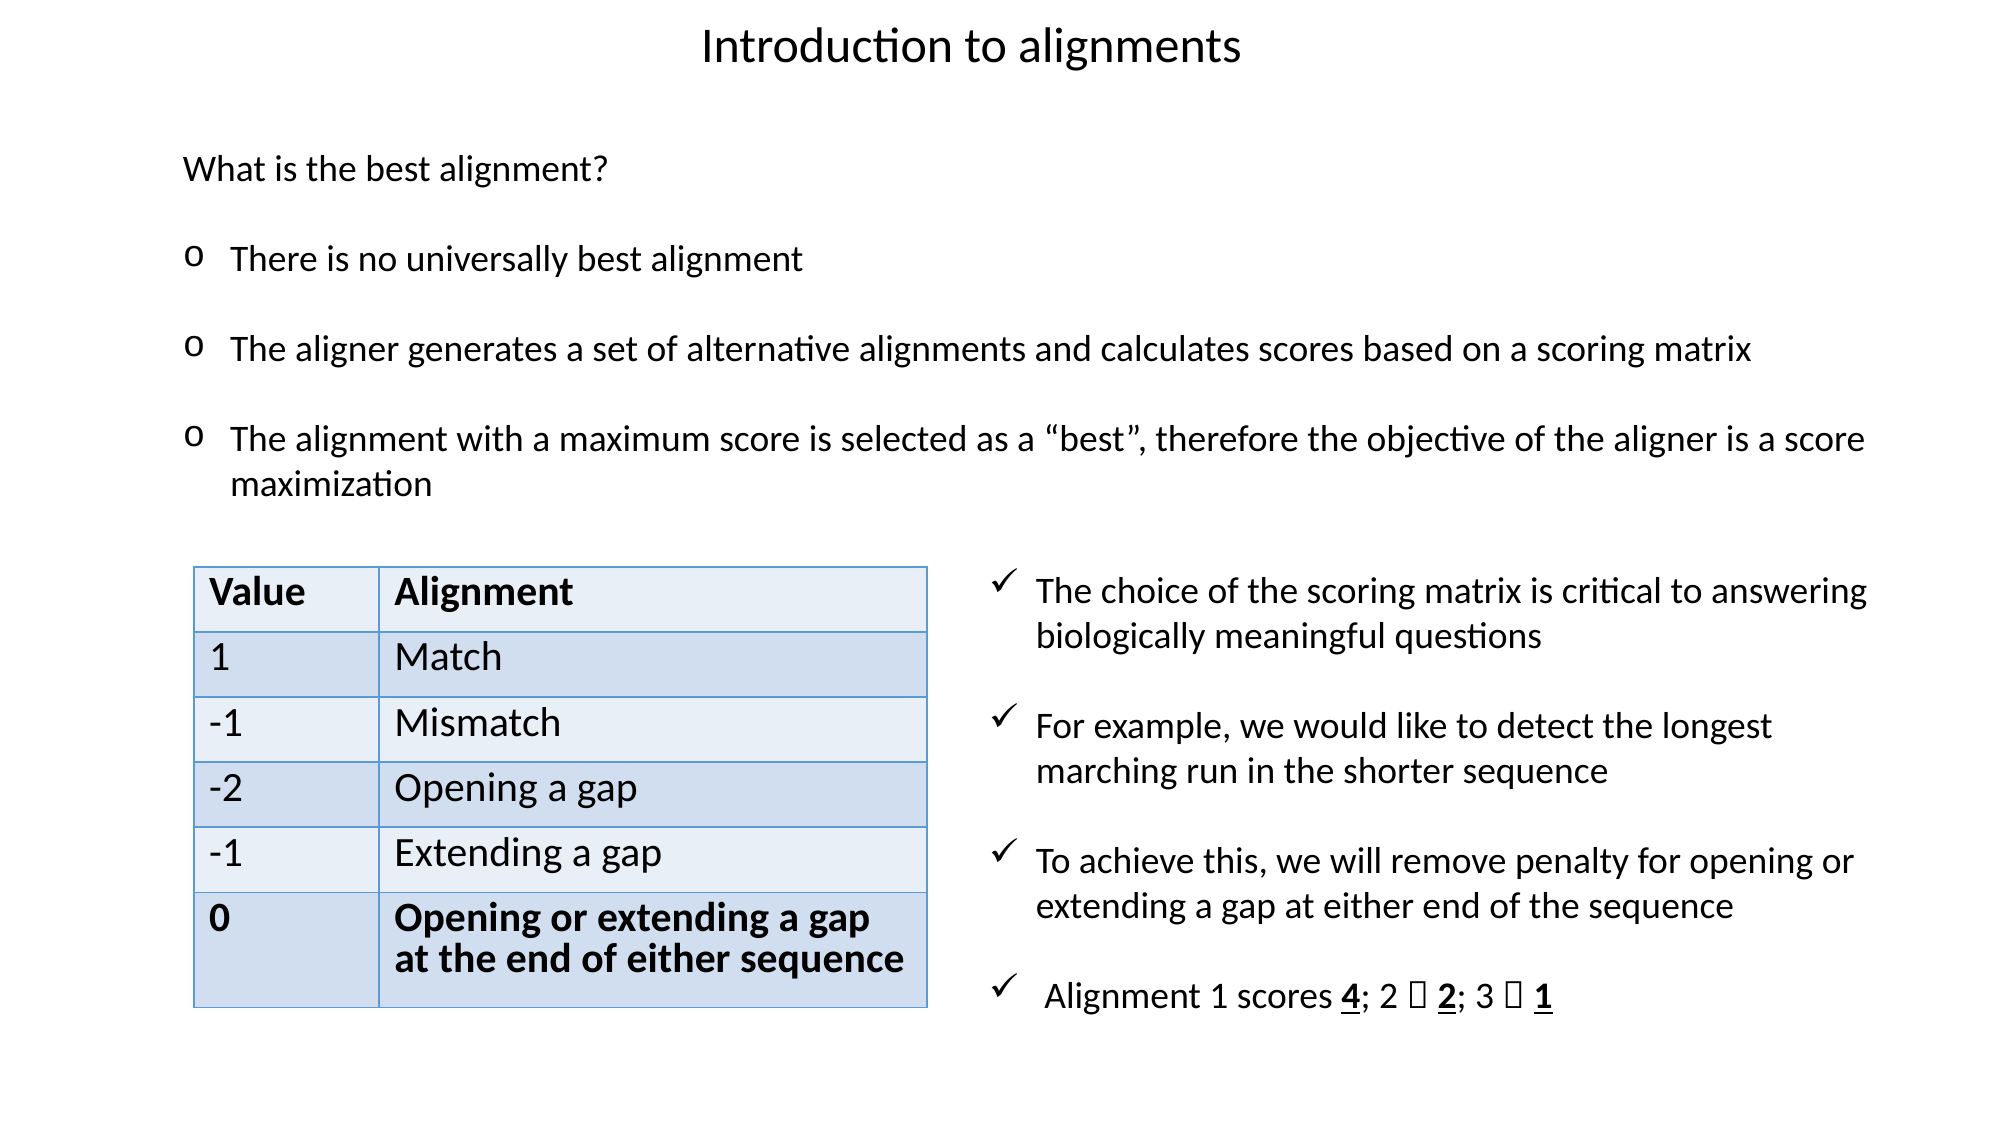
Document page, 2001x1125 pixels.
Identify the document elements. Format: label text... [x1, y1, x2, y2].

table_cell Opening or extending a gap at the end of either sequence [380, 893, 926, 1007]
table_cell Mismatch [380, 698, 926, 761]
table_header Value [195, 568, 378, 631]
text_box Introduction to alignments [686, 4, 1257, 125]
table_cell -1 [195, 698, 378, 761]
table_header Alignment [380, 568, 926, 631]
table_cell -1 [195, 828, 378, 892]
table_cell Match [380, 633, 926, 696]
table_cell 0 [195, 893, 378, 1007]
text_box What is the best alignment? There is no universally best alignment The aligner generates a set of alternative alignments and calculates scores based on a scoring matrix The alignment with a maximum score is selected as a “best”, therefore the objective of the aligner is a score maximization [168, 136, 1927, 782]
table_cell Opening a gap [380, 763, 926, 826]
table_cell Extending a gap [380, 828, 926, 892]
table_cell -2 [195, 763, 378, 826]
table_cell 1 [195, 633, 378, 696]
text_box The choice of the scoring matrix is critical to answering biologically meaningful questions For example, we would like to detect the longest marching run in the shorter sequence To achieve this, we will remove penalty for opening or extending a gap at either end of the sequence Alignment 1 scores 4; 2  2; 3  1 [974, 559, 1927, 1114]
